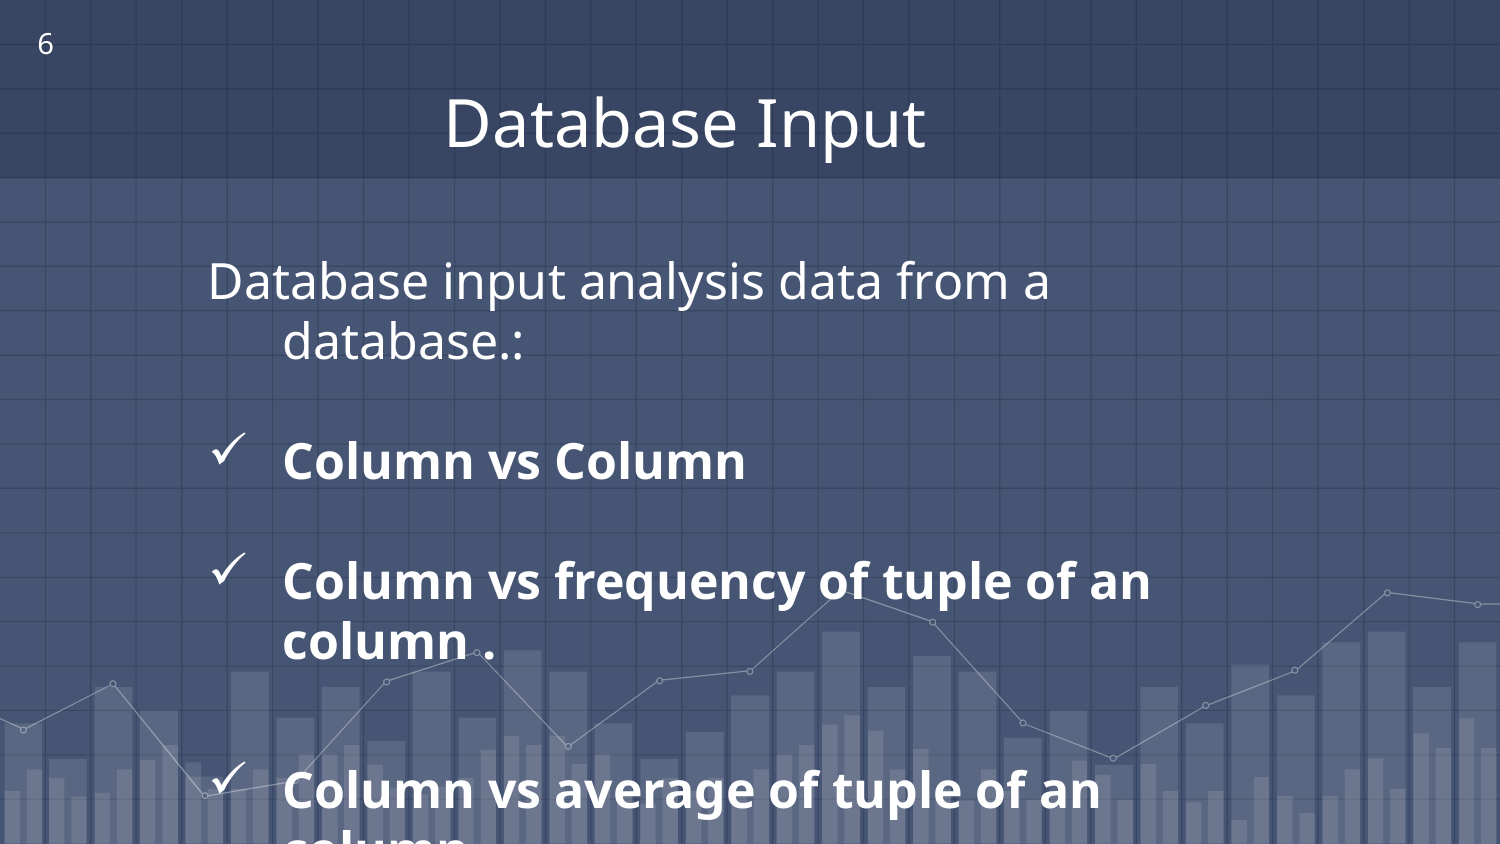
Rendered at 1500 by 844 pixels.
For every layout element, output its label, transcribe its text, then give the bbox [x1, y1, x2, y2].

slide_number 6 [0, 0, 92, 90]
title Database Input [128, 35, 1489, 176]
list Database input analysis data from a database.: Column vs Column Column vs frequency of tuple of an column . Column vs average of tuple of an column . [105, 234, 1296, 807]
